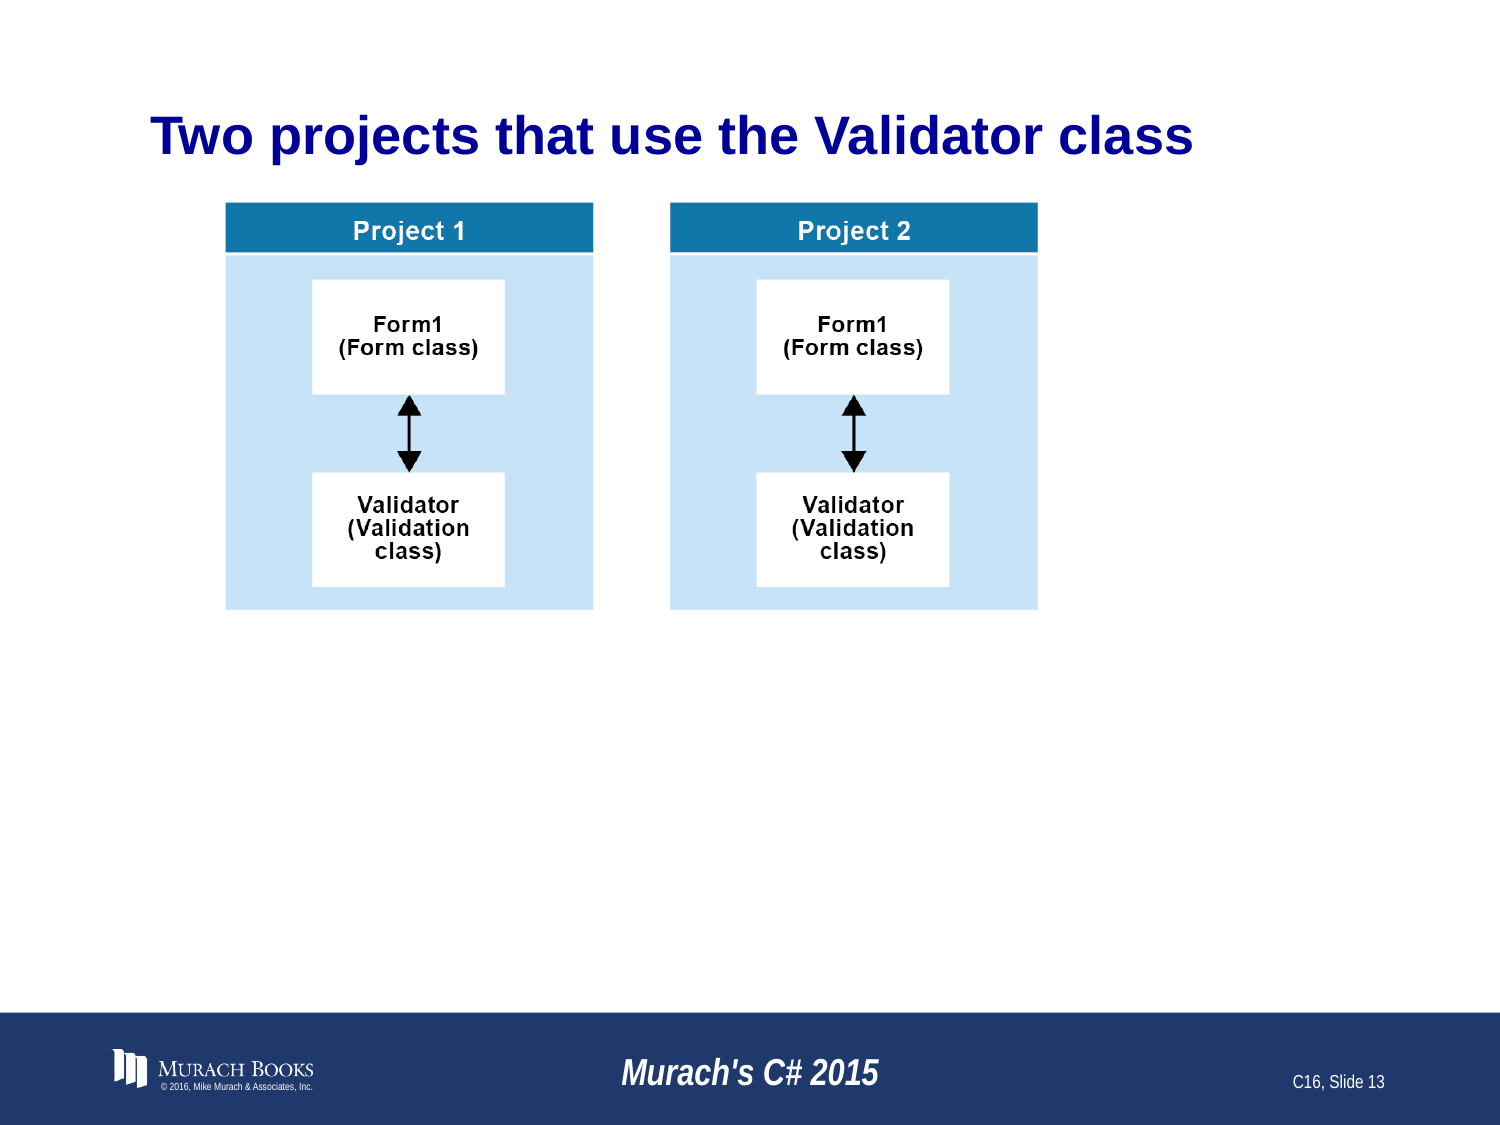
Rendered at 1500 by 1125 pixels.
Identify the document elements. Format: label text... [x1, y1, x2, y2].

title Two projects that use the Validator class [150, 99, 1350, 166]
picture [221, 199, 1216, 613]
slide_number C16, Slide 13 [1087, 1025, 1400, 1100]
footer © 2016, Mike Murach & Associates, Inc. [12, 1025, 463, 1100]
slide_number Murach's C# 2015 [463, 1025, 1050, 1100]
